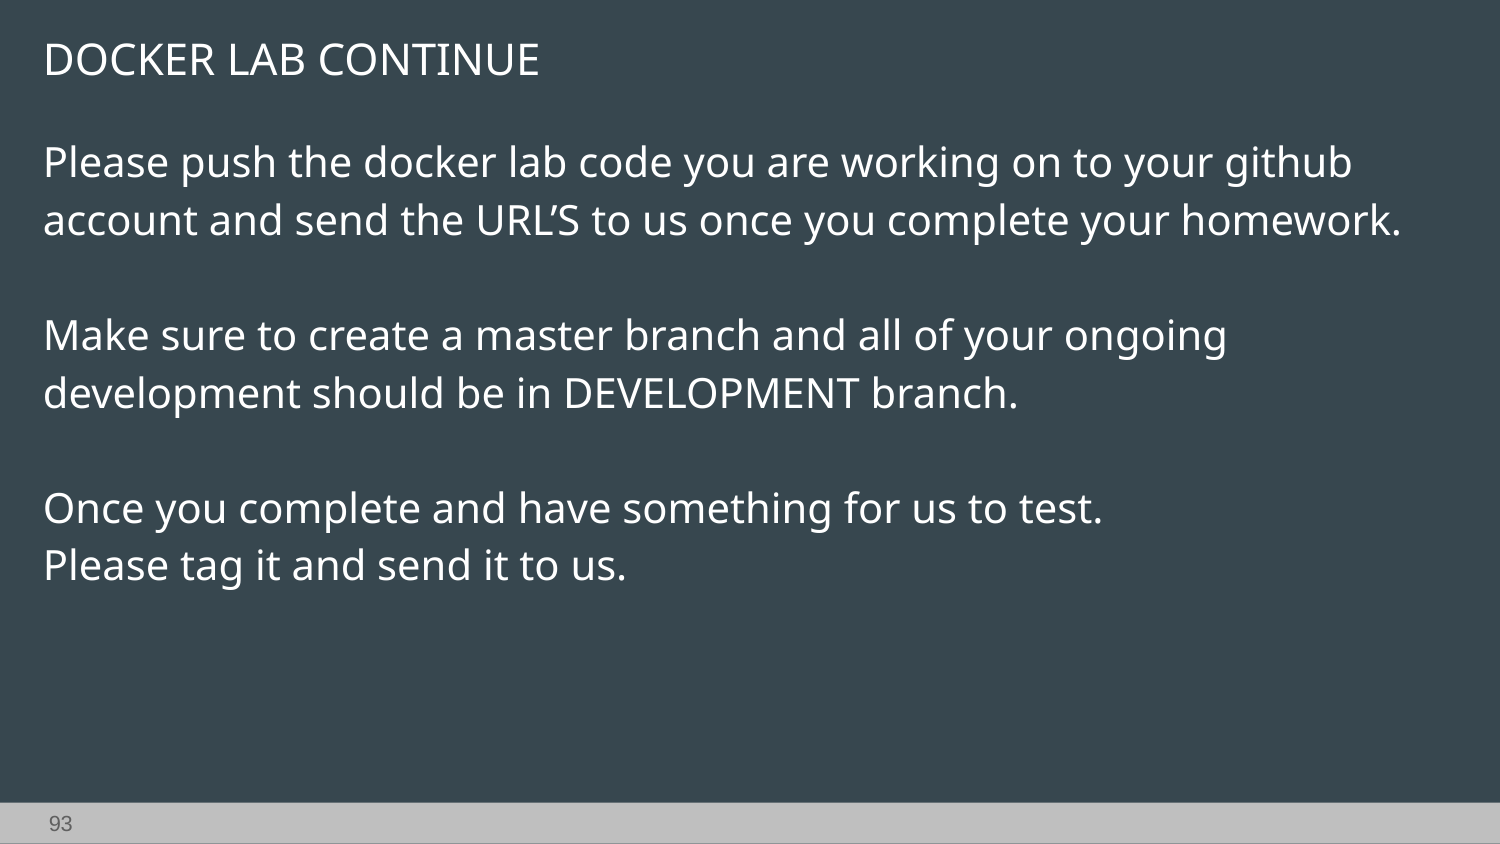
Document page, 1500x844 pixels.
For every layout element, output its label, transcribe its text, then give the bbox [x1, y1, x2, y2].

list DOCKER LAB CONTINUE [27, 12, 773, 96]
list Please push the docker lab code you are working on to your github account and send the URL’S to us once you complete your homework. Make sure to create a master branch and all of your ongoing development should be in DEVELOPMENT branch. Once you complete and have something for us to test. Please tag it and send it to us. [27, 113, 1438, 320]
